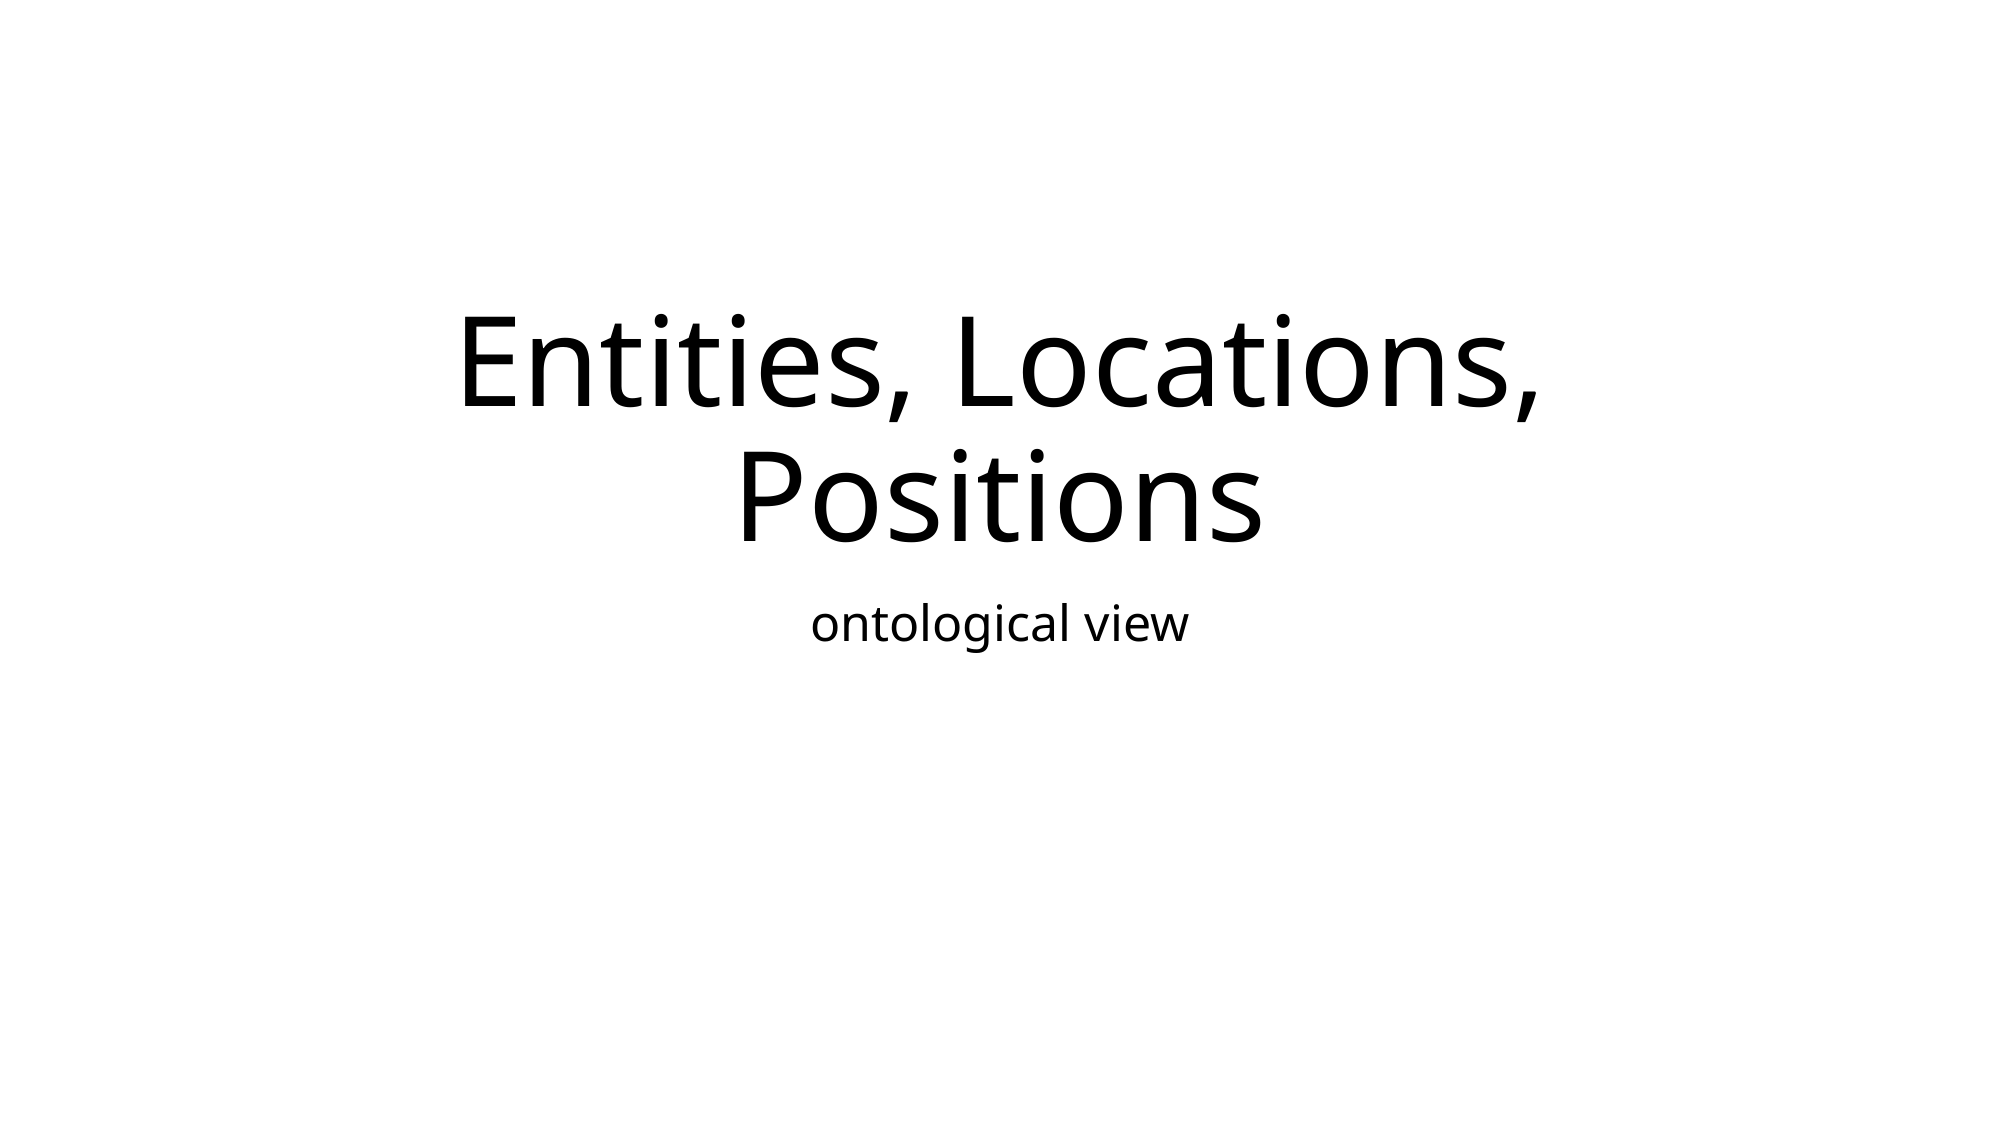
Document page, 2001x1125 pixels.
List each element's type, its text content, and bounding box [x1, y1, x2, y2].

title Entities, Locations, Positions [249, 184, 1750, 576]
subtitle ontological view [249, 590, 1750, 863]
